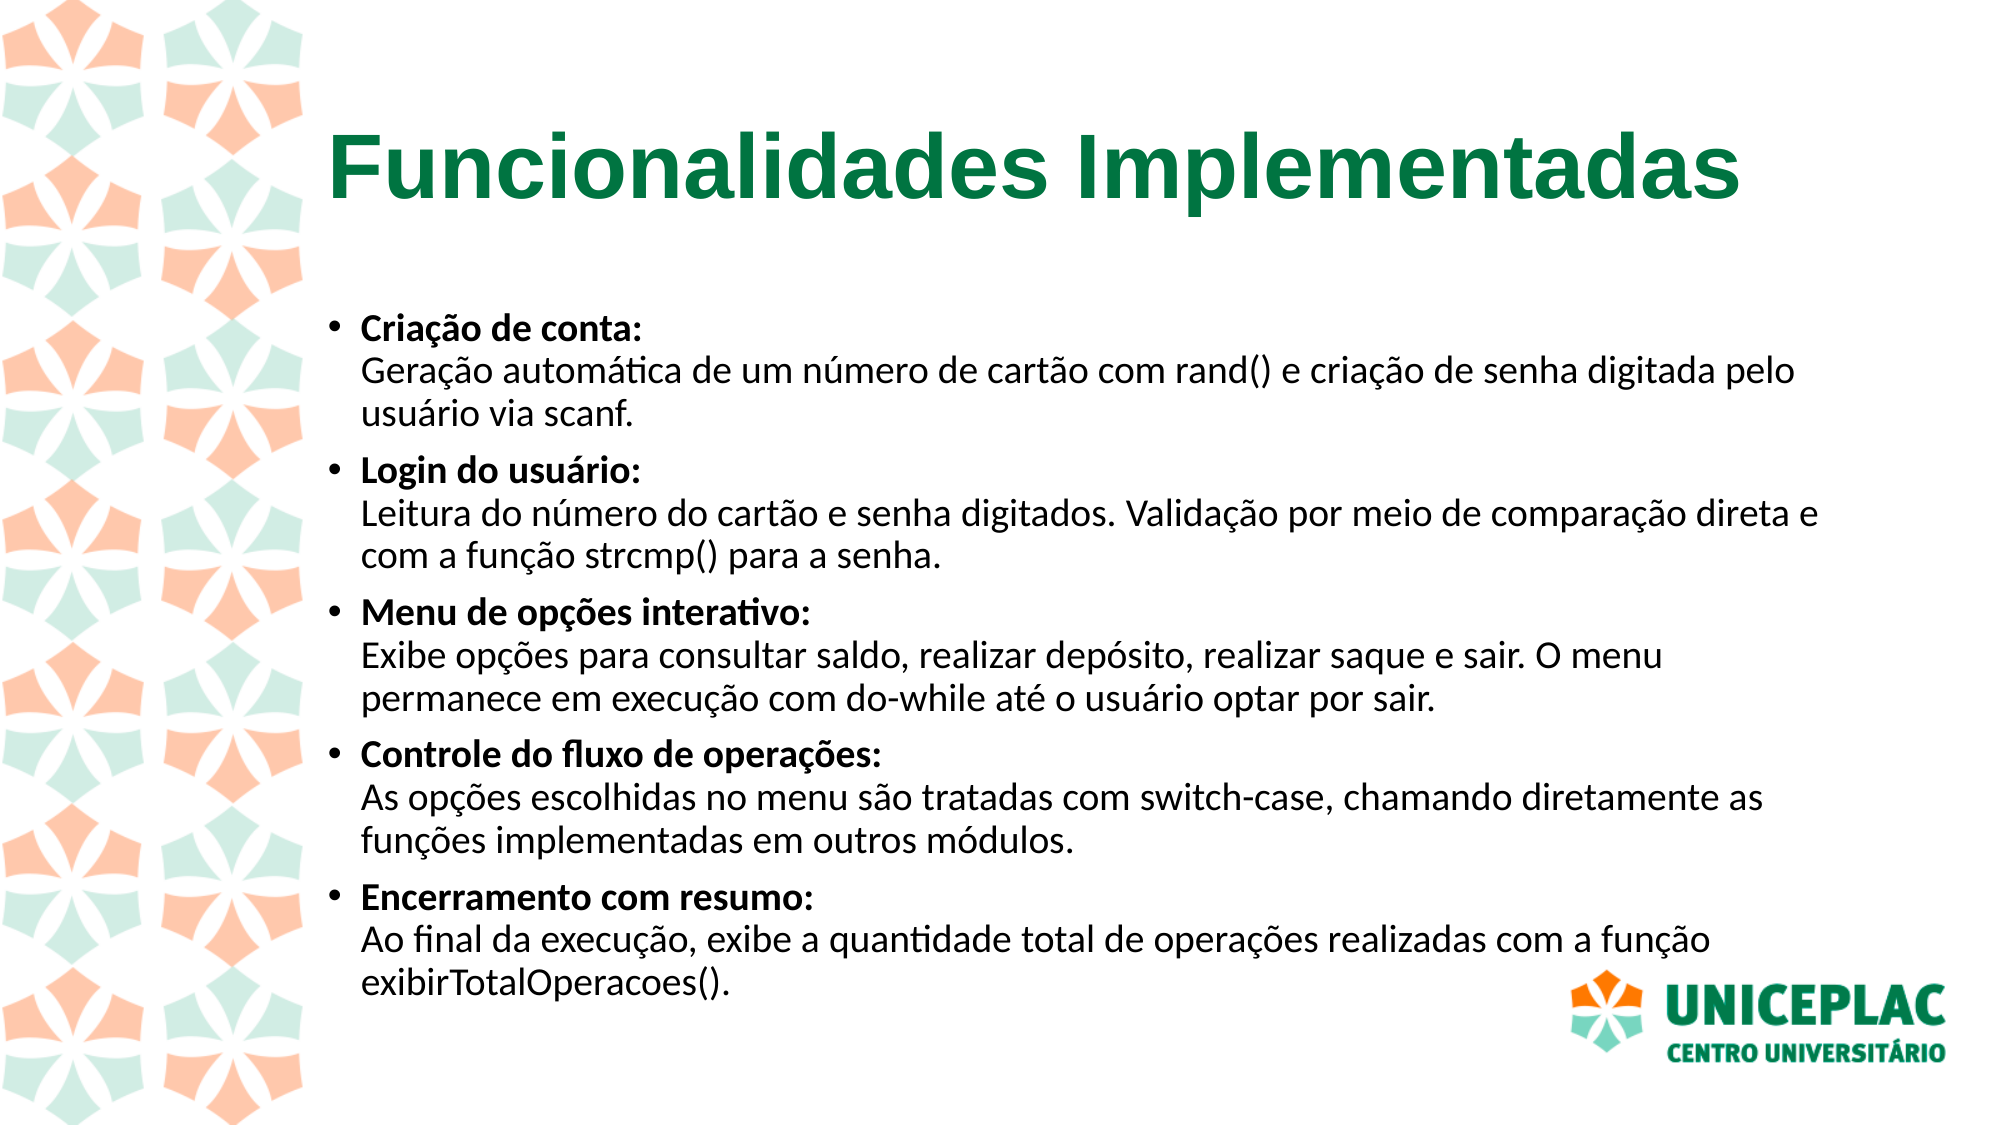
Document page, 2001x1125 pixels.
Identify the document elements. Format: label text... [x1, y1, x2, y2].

picture [0, 0, 2001, 1125]
list Criação de conta: Geração automática de um número de cartão com rand() e criação de senha digitada pelo usuário via scanf. Login do usuário: Leitura do número do cartão e senha digitados. Validação por meio de comparação direta e com a função strcmp() para a senha. Menu de opções interativo: Exibe opções para consultar saldo, realizar depósito, realizar saque e sair. O menu permanece em execução com do-while até o usuário optar por sair. Controle do fluxo de operações: As opções escolhidas no menu são tratadas com switch-case, chamando diretamente as funções implementadas em outros módulos. Encerramento com resumo: Ao final da execução, exibe a quantidade total de operações realizadas com a função exibirTotalOperacoes(). [312, 299, 1863, 1014]
title Funcionalidades Implementadas [312, 59, 1863, 278]
